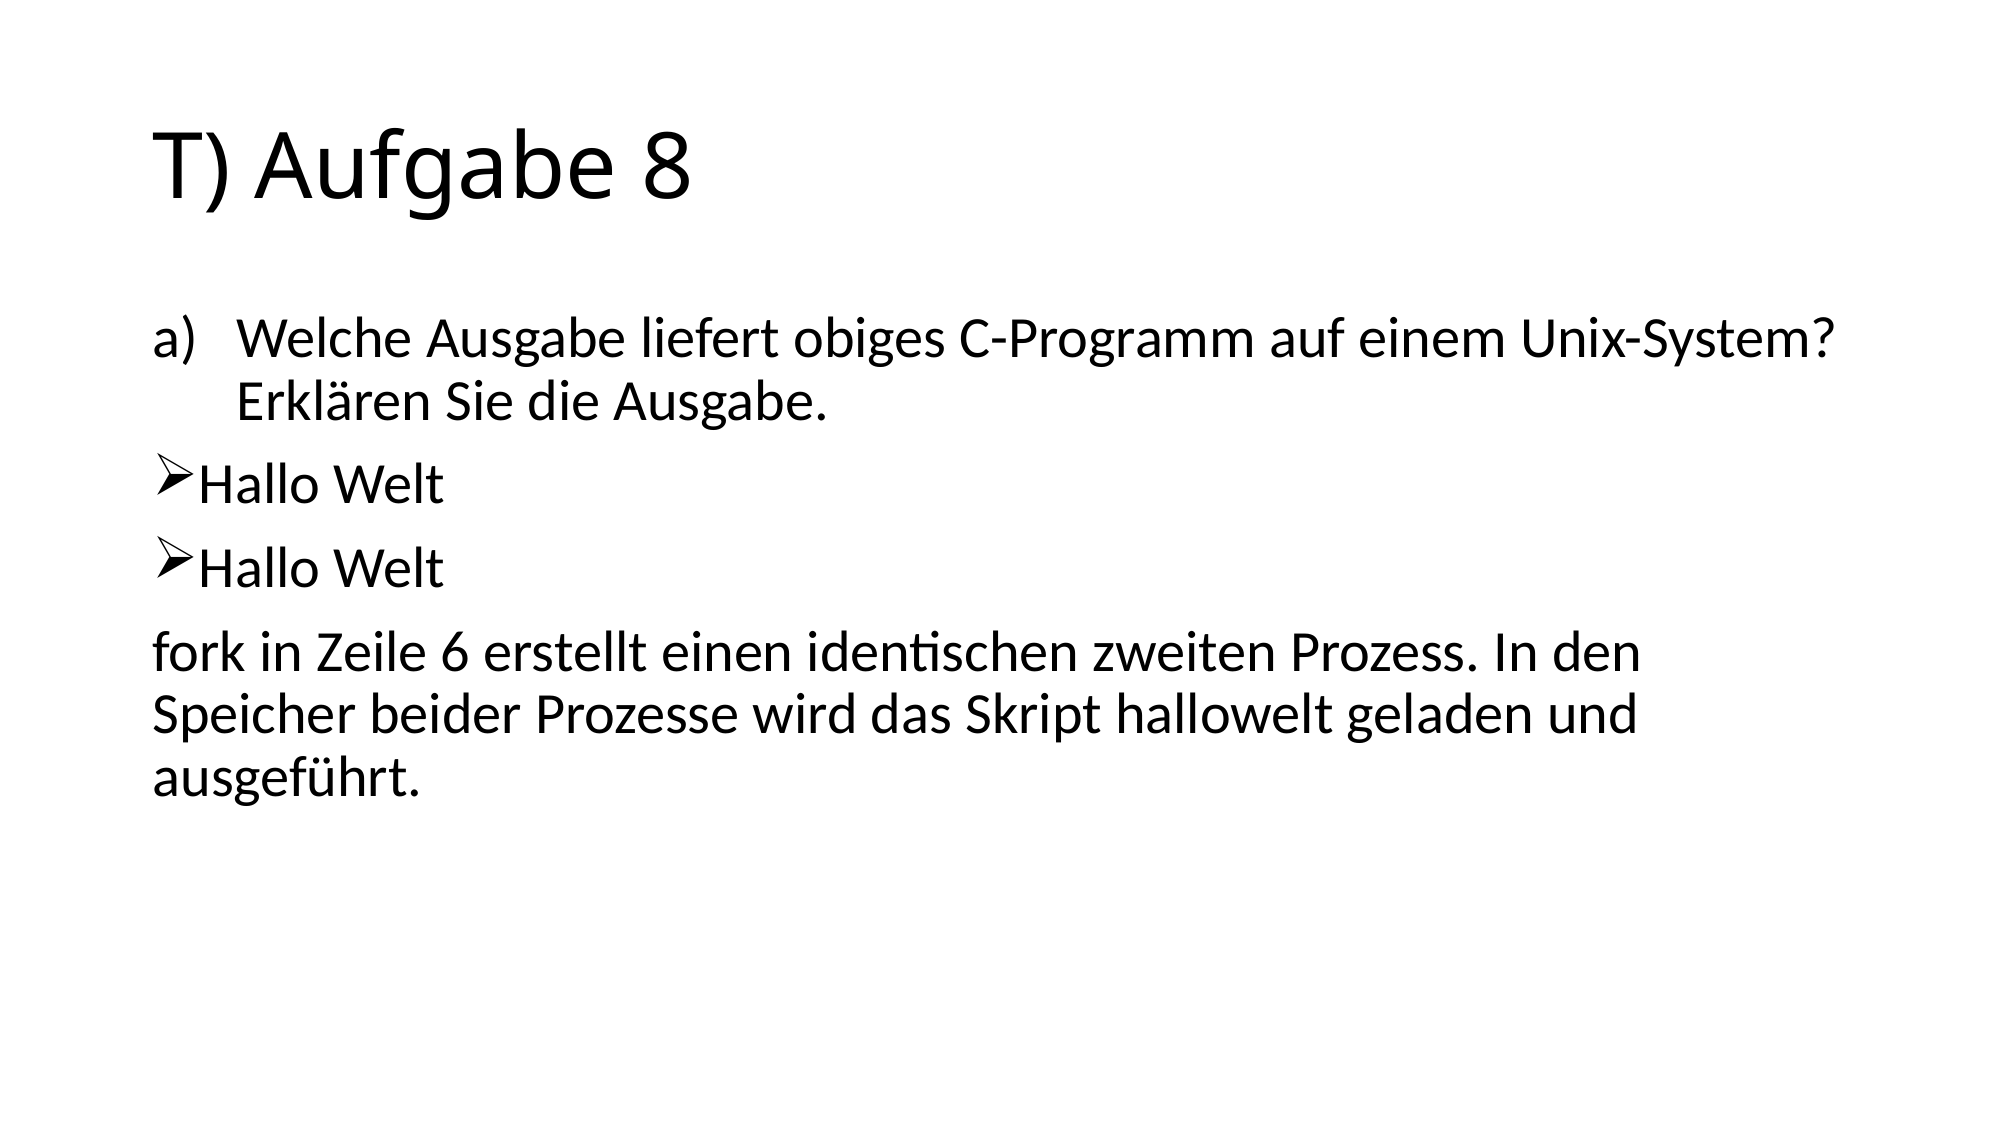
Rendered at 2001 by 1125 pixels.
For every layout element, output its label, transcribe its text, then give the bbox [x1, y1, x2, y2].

list Welche Ausgabe liefert obiges C-Programm auf einem Unix-System? Erklären Sie die Ausgabe. Hallo Welt Hallo Welt fork in Zeile 6 erstellt einen identischen zweiten Prozess. In den Speicher beider Prozesse wird das Skript hallowelt geladen und ausgeführt. [137, 299, 1863, 1014]
title T) Aufgabe 8 [137, 59, 1863, 278]
